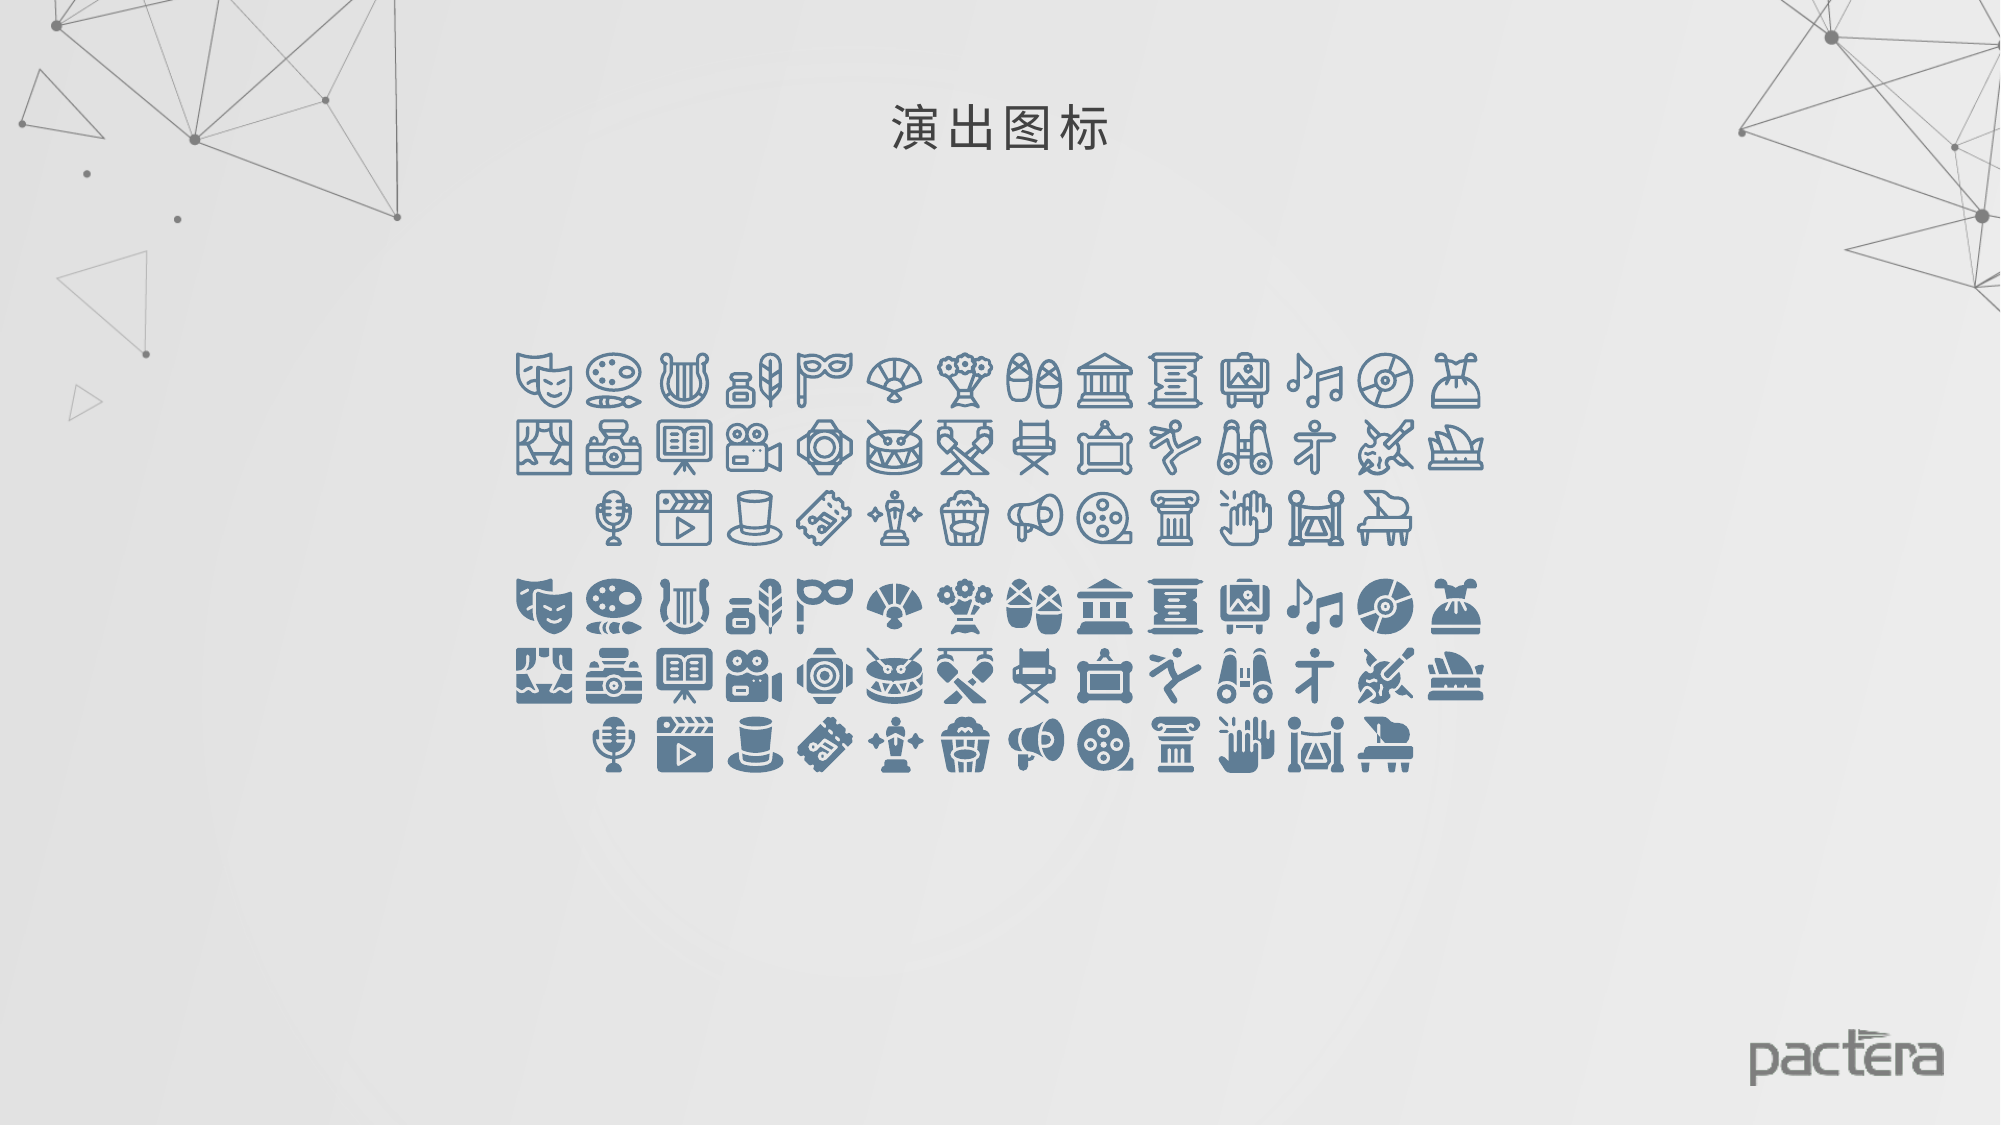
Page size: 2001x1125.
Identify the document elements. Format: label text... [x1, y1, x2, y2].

text_box [726, 489, 783, 546]
text_box [1012, 419, 1056, 476]
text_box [1294, 647, 1335, 704]
title 演出图标 [361, 88, 1639, 173]
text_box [725, 422, 782, 473]
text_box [1077, 718, 1134, 771]
text_box [1007, 493, 1064, 543]
picture [0, 0, 2001, 1125]
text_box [1287, 716, 1344, 773]
text_box [1427, 424, 1484, 471]
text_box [1288, 489, 1345, 546]
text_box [1076, 578, 1133, 635]
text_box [1218, 489, 1272, 547]
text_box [585, 419, 643, 476]
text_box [1147, 352, 1204, 409]
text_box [936, 647, 995, 704]
text_box [592, 716, 636, 773]
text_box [795, 489, 853, 547]
text_box [1356, 489, 1413, 546]
text_box [1012, 647, 1056, 704]
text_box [1356, 647, 1415, 704]
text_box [1076, 491, 1133, 545]
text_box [940, 716, 990, 773]
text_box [1216, 647, 1273, 704]
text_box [1077, 647, 1133, 704]
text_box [659, 578, 710, 635]
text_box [1006, 578, 1063, 635]
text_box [796, 419, 853, 476]
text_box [1147, 578, 1204, 635]
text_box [1151, 716, 1201, 773]
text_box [516, 647, 573, 704]
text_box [656, 489, 712, 546]
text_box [1430, 578, 1481, 635]
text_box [585, 578, 642, 635]
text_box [585, 647, 642, 704]
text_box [725, 649, 782, 703]
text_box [939, 489, 990, 546]
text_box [867, 716, 924, 773]
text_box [725, 578, 782, 635]
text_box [516, 578, 573, 635]
text_box [1431, 352, 1481, 409]
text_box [866, 583, 923, 630]
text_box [725, 352, 782, 409]
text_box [656, 419, 713, 476]
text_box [1006, 352, 1063, 409]
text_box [1220, 352, 1270, 409]
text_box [1076, 419, 1134, 476]
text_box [1216, 419, 1273, 476]
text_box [1355, 578, 1416, 635]
text_box [659, 352, 710, 409]
text_box [1076, 352, 1133, 409]
text_box [516, 419, 573, 476]
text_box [727, 716, 784, 773]
text_box [866, 419, 923, 476]
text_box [656, 716, 713, 773]
text_box [595, 490, 632, 546]
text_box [1292, 419, 1337, 476]
text_box [1149, 419, 1202, 476]
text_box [656, 647, 713, 704]
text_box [796, 352, 853, 409]
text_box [796, 716, 853, 773]
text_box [1220, 578, 1270, 635]
text_box [936, 419, 994, 476]
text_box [1354, 352, 1417, 409]
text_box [1148, 647, 1202, 704]
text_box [796, 578, 853, 635]
text_box [1150, 489, 1200, 546]
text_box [1286, 578, 1343, 635]
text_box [937, 578, 994, 635]
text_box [866, 647, 923, 704]
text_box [1427, 651, 1484, 701]
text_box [936, 352, 994, 409]
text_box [796, 647, 853, 704]
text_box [1356, 419, 1415, 476]
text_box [585, 352, 642, 409]
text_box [867, 489, 923, 546]
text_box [1286, 352, 1343, 409]
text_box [1357, 716, 1414, 773]
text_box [1007, 718, 1065, 771]
text_box [866, 357, 923, 404]
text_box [1218, 716, 1275, 773]
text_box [516, 352, 573, 409]
